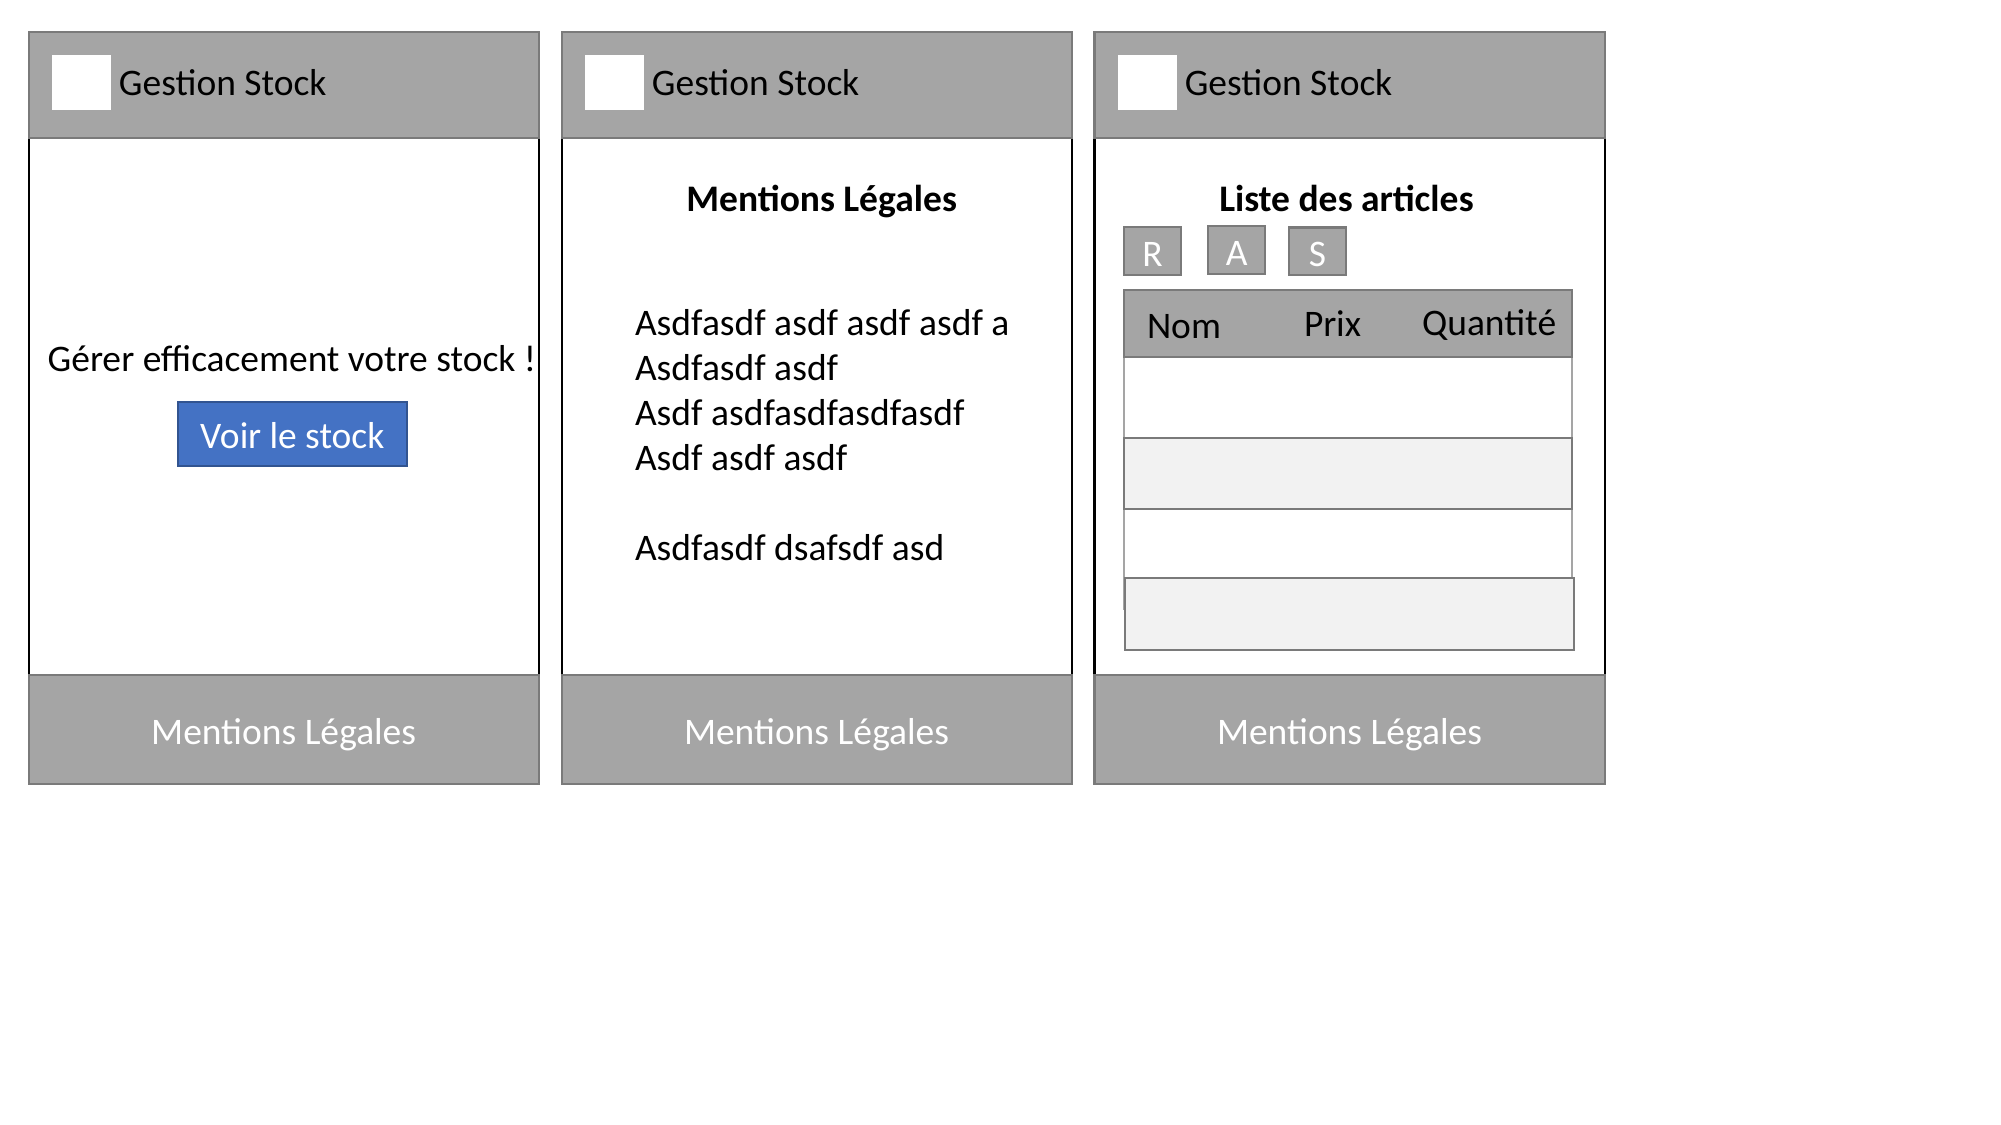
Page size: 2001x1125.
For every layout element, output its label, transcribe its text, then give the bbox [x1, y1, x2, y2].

text_box Asdfasdf asdf asdf asdf a Asdfasdf asdf Asdf asdfasdfasdfasdf Asdf asdf asdf Asdfasdf dsafsdf asd [620, 290, 1025, 575]
text_box Gestion Stock [1170, 50, 1408, 111]
text_box R [1123, 226, 1182, 276]
text_box [1116, 53, 1179, 112]
text_box [561, 139, 1073, 674]
text_box [1123, 510, 1573, 610]
text_box Quantité [1407, 290, 1572, 350]
text_box Mentions Légales [561, 674, 1073, 785]
text_box Prix [1289, 291, 1377, 351]
text_box S [1288, 226, 1347, 276]
text_box Voir le stock [177, 401, 408, 467]
text_box [28, 31, 540, 139]
text_box [1093, 31, 1606, 139]
text_box [1093, 139, 1606, 674]
text_box A [1207, 225, 1266, 275]
text_box Mentions Légales [671, 166, 973, 227]
text_box [583, 53, 646, 112]
text_box Gérer efficacement votre stock ! [33, 326, 552, 387]
text_box Liste des articles [1204, 166, 1490, 227]
text_box [561, 31, 1073, 139]
text_box [1123, 437, 1573, 510]
text_box Gestion Stock [104, 50, 342, 111]
text_box Gestion Stock [637, 50, 875, 111]
text_box Mentions Légales [1093, 674, 1606, 785]
text_box [50, 53, 113, 112]
text_box Mentions Légales [28, 674, 540, 785]
text_box [1123, 289, 1573, 358]
text_box Nom [1132, 293, 1236, 354]
text_box [1124, 577, 1575, 651]
text_box [28, 139, 540, 674]
text_box [1123, 358, 1573, 437]
